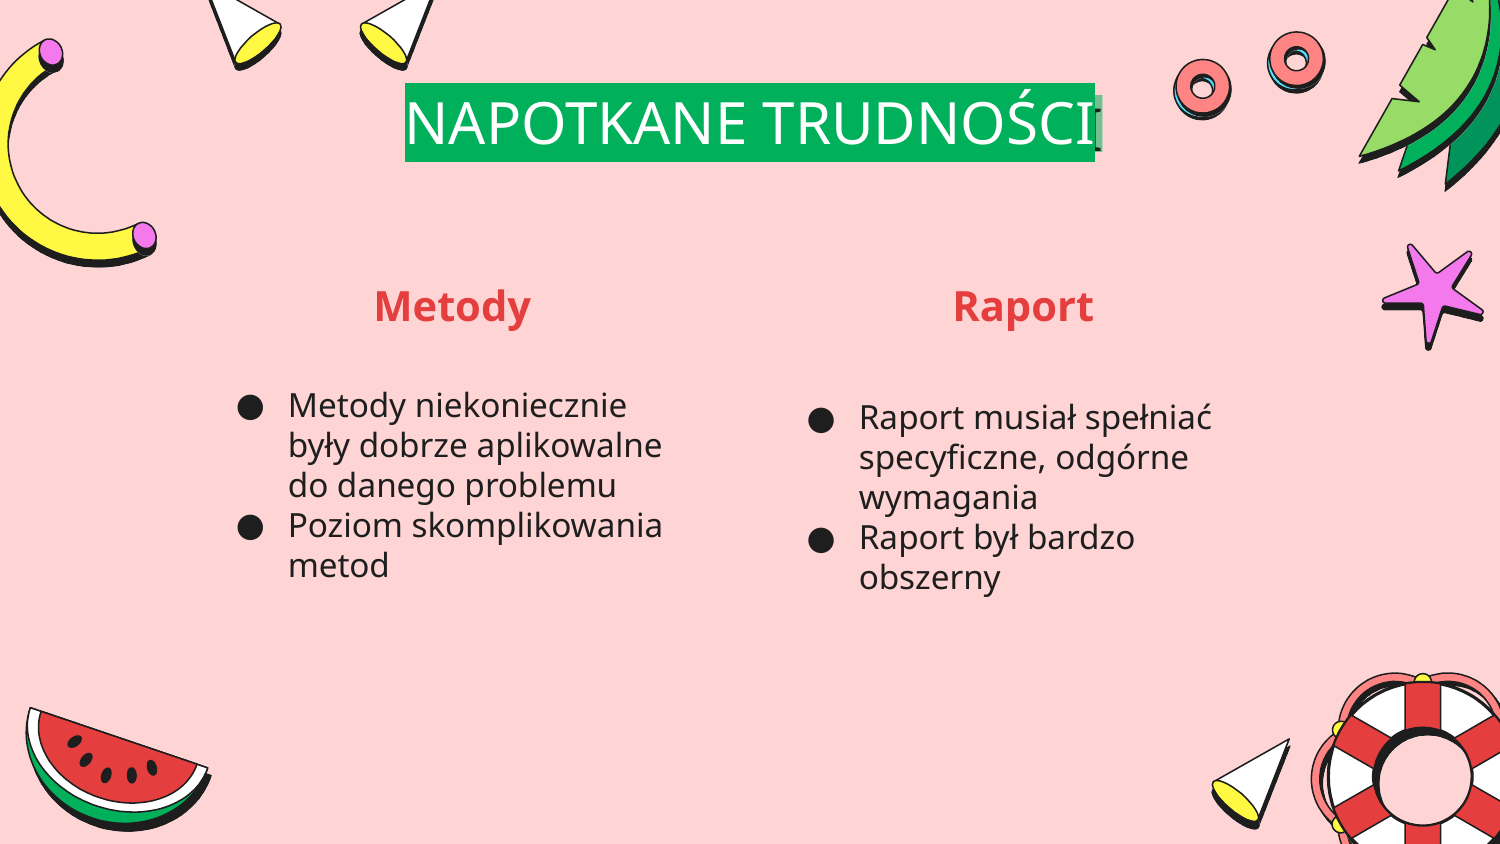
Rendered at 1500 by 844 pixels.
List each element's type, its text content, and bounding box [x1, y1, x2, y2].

subtitle Raport [768, 286, 1278, 323]
subtitle Raport musiał spełniać specyficzne, odgórne wymagania Raport był bardzo obszerny [768, 466, 1278, 527]
title NAPOTKANE TRUDNOŚCI [116, 97, 1383, 146]
subtitle Metody [197, 286, 707, 323]
subtitle Metody niekoniecznie były dobrze aplikowalne do danego problemu Poziom skomplikowania metod [197, 453, 707, 514]
